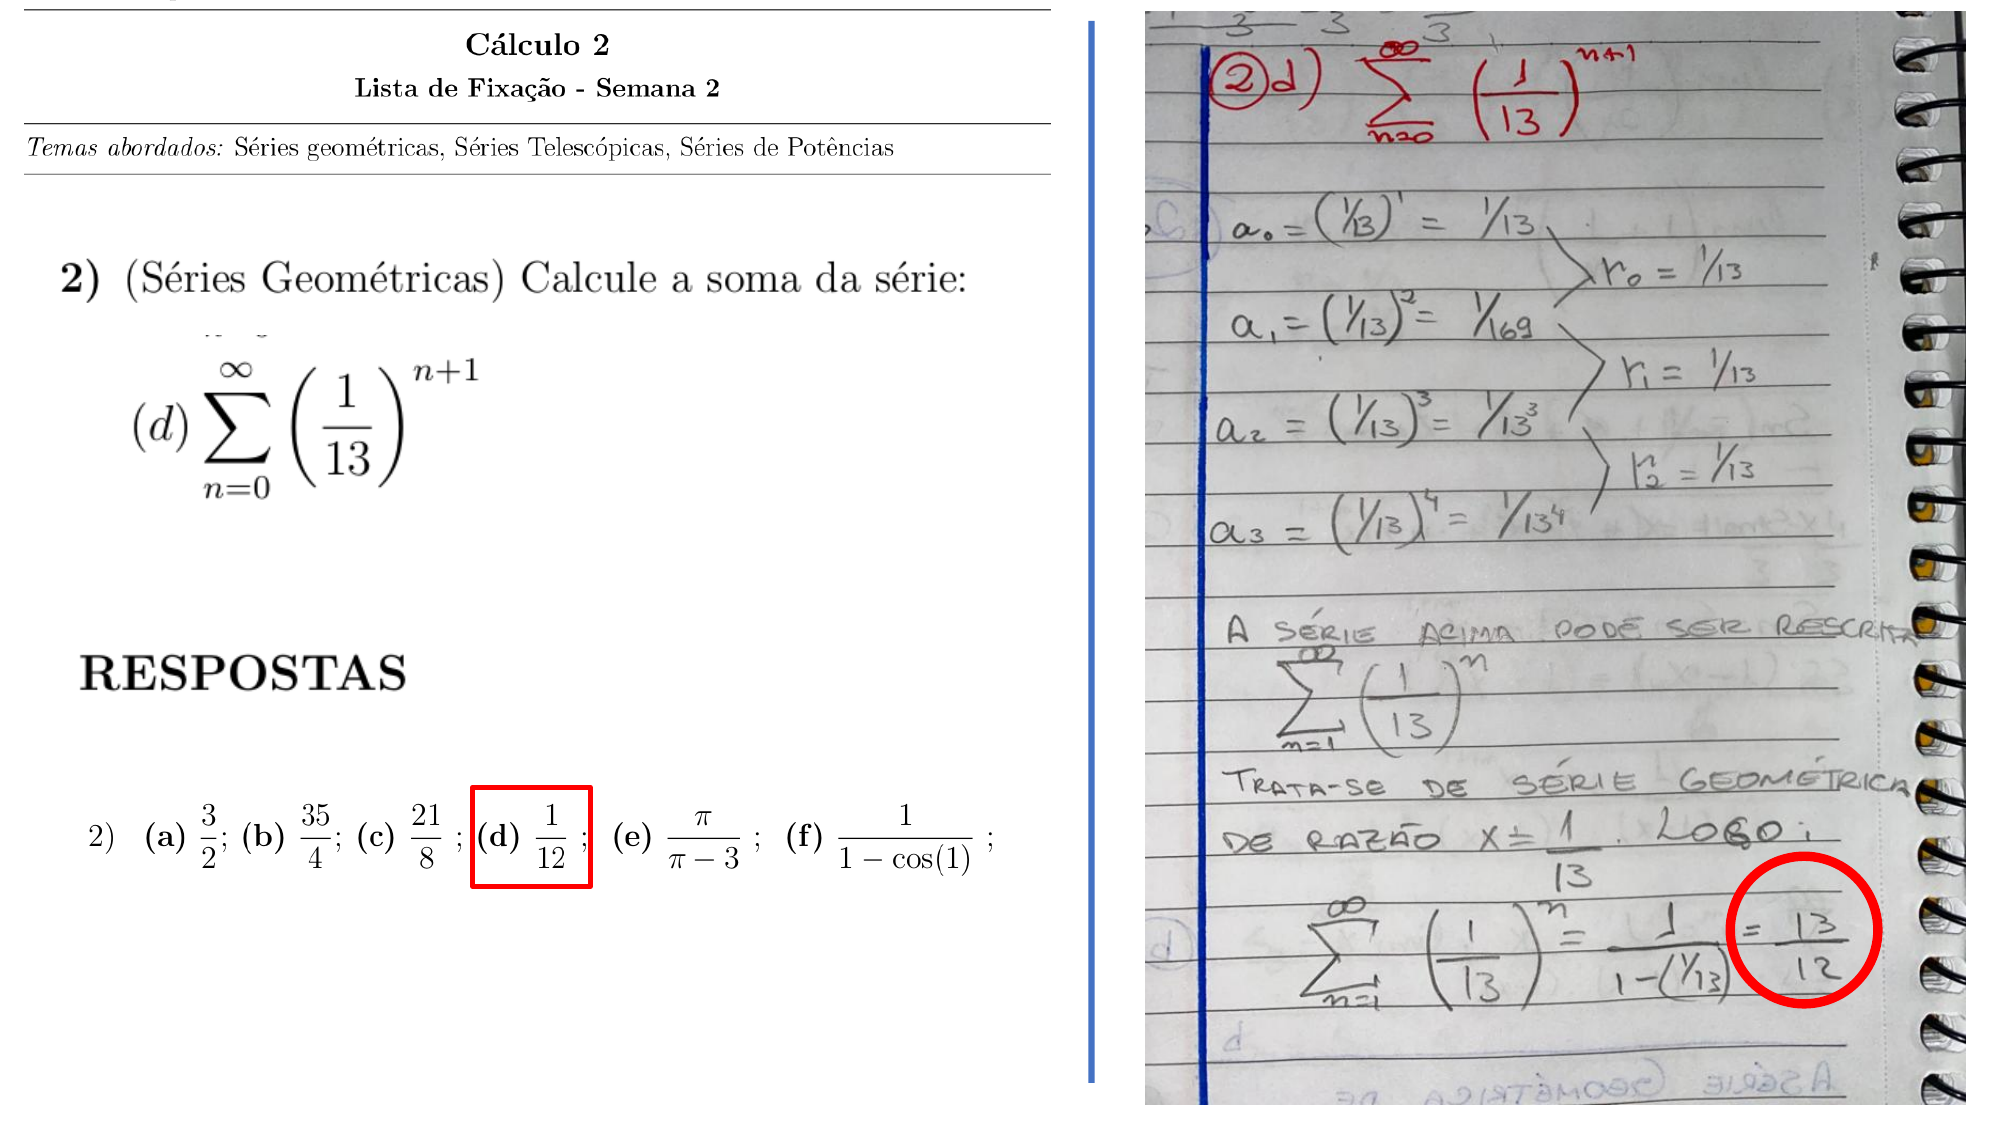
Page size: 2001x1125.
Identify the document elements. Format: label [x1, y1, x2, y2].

picture [58, 786, 1005, 887]
picture [1145, 11, 1966, 1105]
picture [0, 0, 1064, 547]
picture [20, 626, 444, 739]
